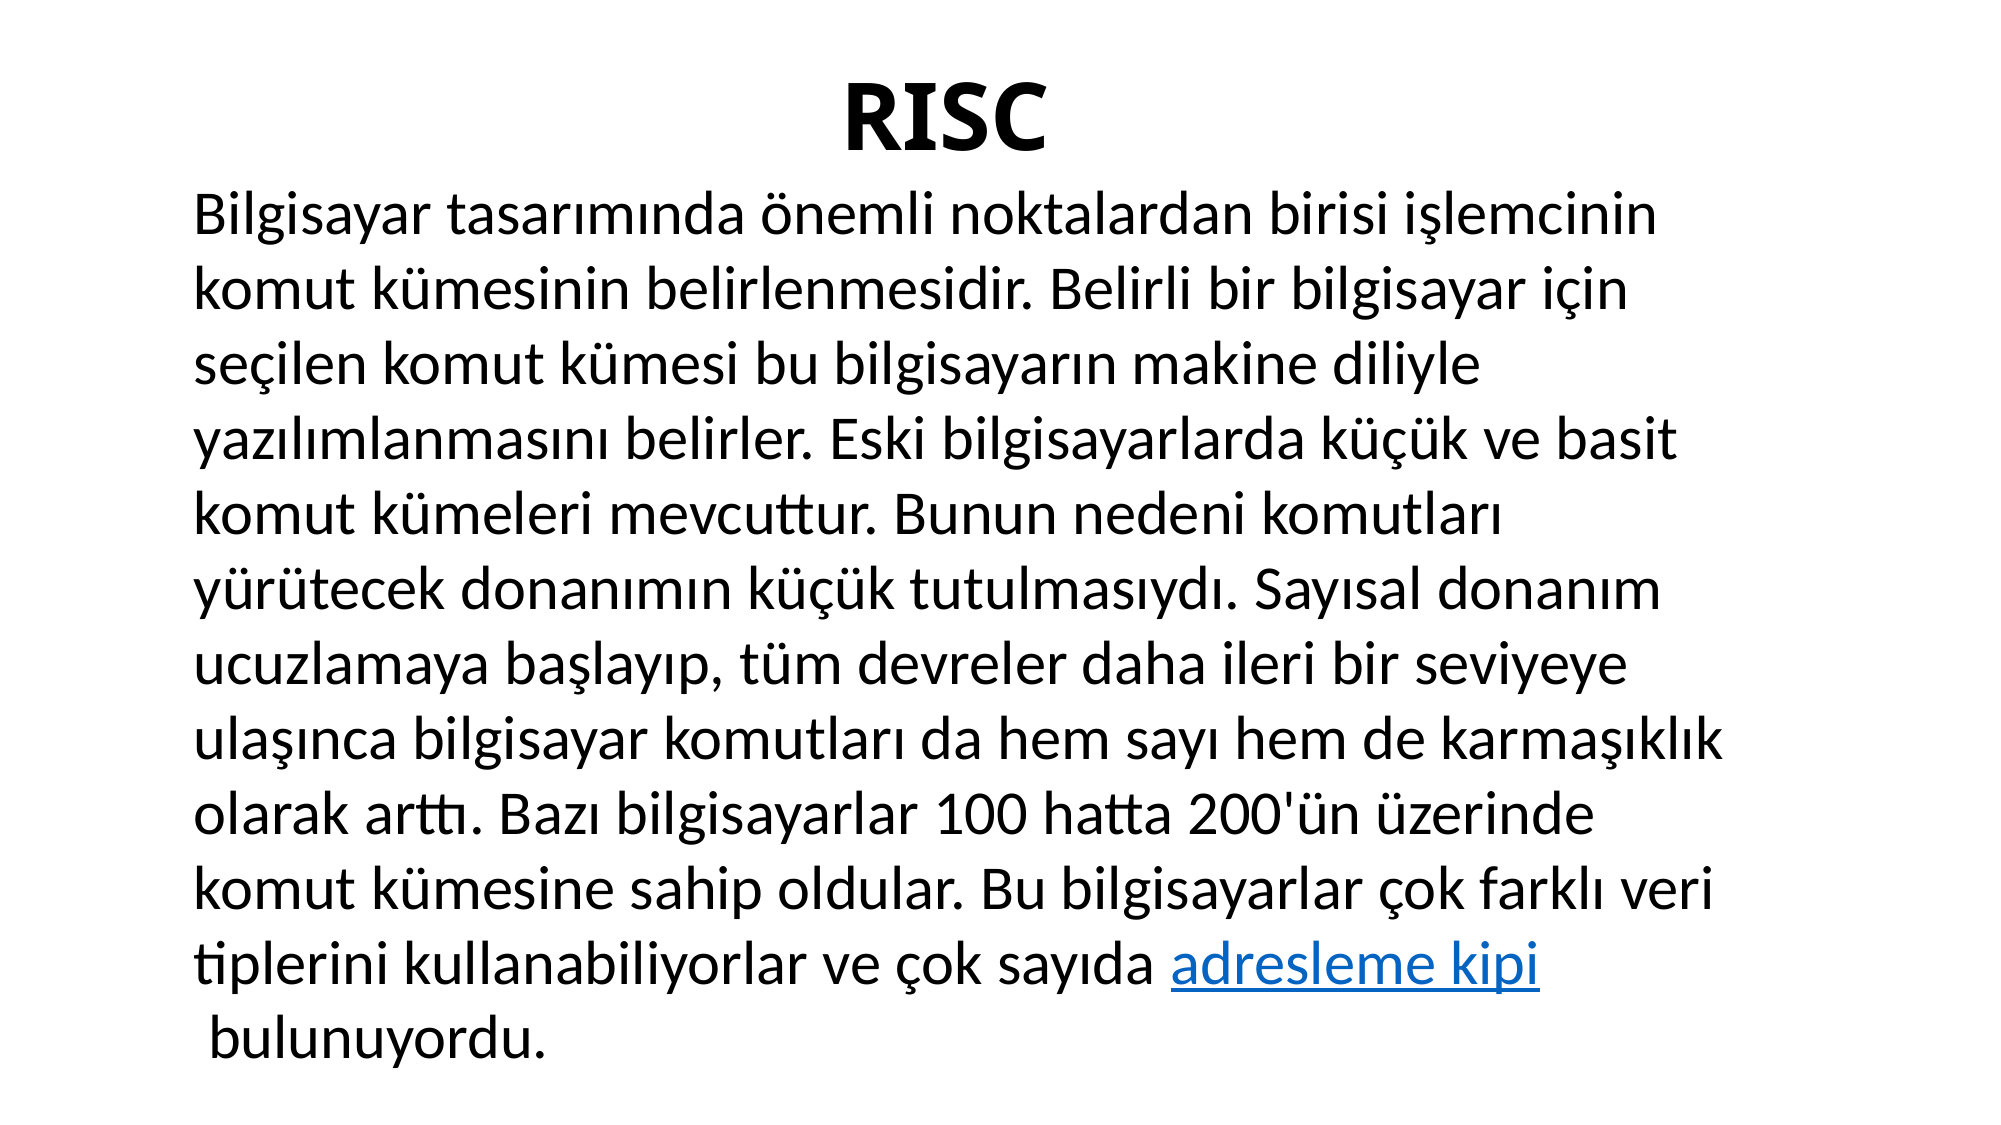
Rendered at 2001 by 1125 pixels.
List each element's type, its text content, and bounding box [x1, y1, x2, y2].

text_box Bilgisayar tasarımında önemli noktalardan birisi işlemcinin komut kümesinin belirlenmesidir. Belirli bir bilgisayar için seçilen komut kümesi bu bilgisayarın makine diliyle yazılımlanmasını belirler. Eski bilgisayarlarda küçük ve basit komut kümeleri mevcuttur. Bunun nedeni komutları yürütecek donanımın küçük tutulmasıydı. Sayısal donanım ucuzlamaya başlayıp, tüm devreler daha ileri bir seviyeye ulaşınca bilgisayar komutları da hem sayı hem de karmaşıklık olarak arttı. Bazı bilgisayarlar 100 hatta 200'ün üzerinde komut kümesine sahip oldular. Bu bilgisayarlar çok farklı veri tiplerini kullanabiliyorlar ve çok sayıda adresleme kipi bulunuyordu. [179, 164, 1754, 1079]
title RISC [195, 48, 1696, 164]
